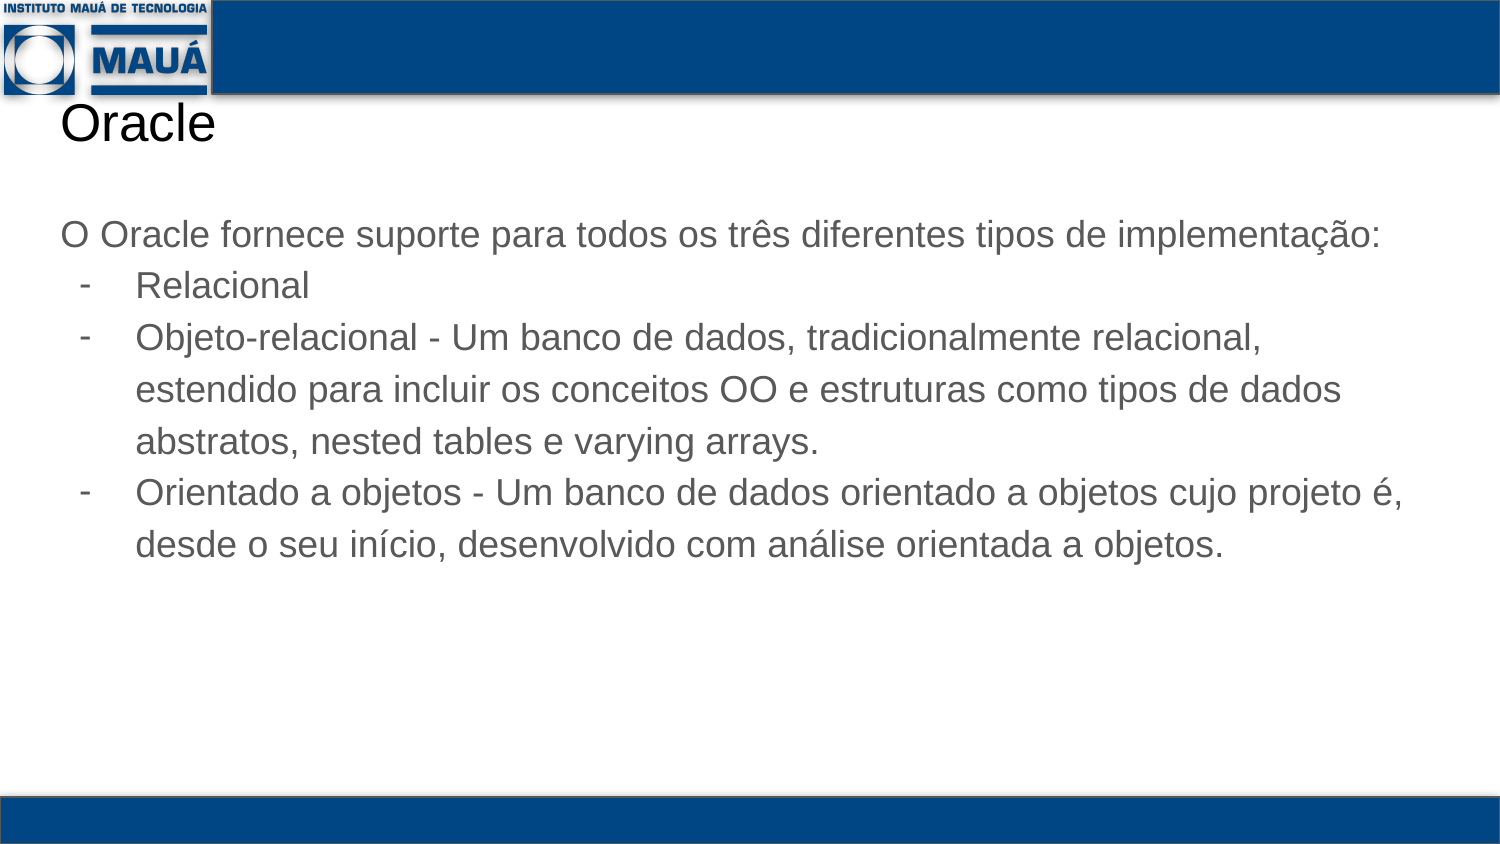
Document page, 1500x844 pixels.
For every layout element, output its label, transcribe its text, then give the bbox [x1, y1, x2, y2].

picture [4, 1, 207, 95]
list O Oracle fornece suporte para todos os três diferentes tipos de implementação: Relacional Objeto-relacional - Um banco de dados, tradicionalmente relacional, estendido para incluir os conceitos OO e estruturas como tipos de dados abstratos, nested tables e varying arrays. Orientado a objetos - Um banco de dados orientado a objetos cujo projeto é, desde o seu início, desenvolvido com análise orientada a objetos. [45, 187, 1444, 749]
title Oracle [45, 72, 1462, 167]
